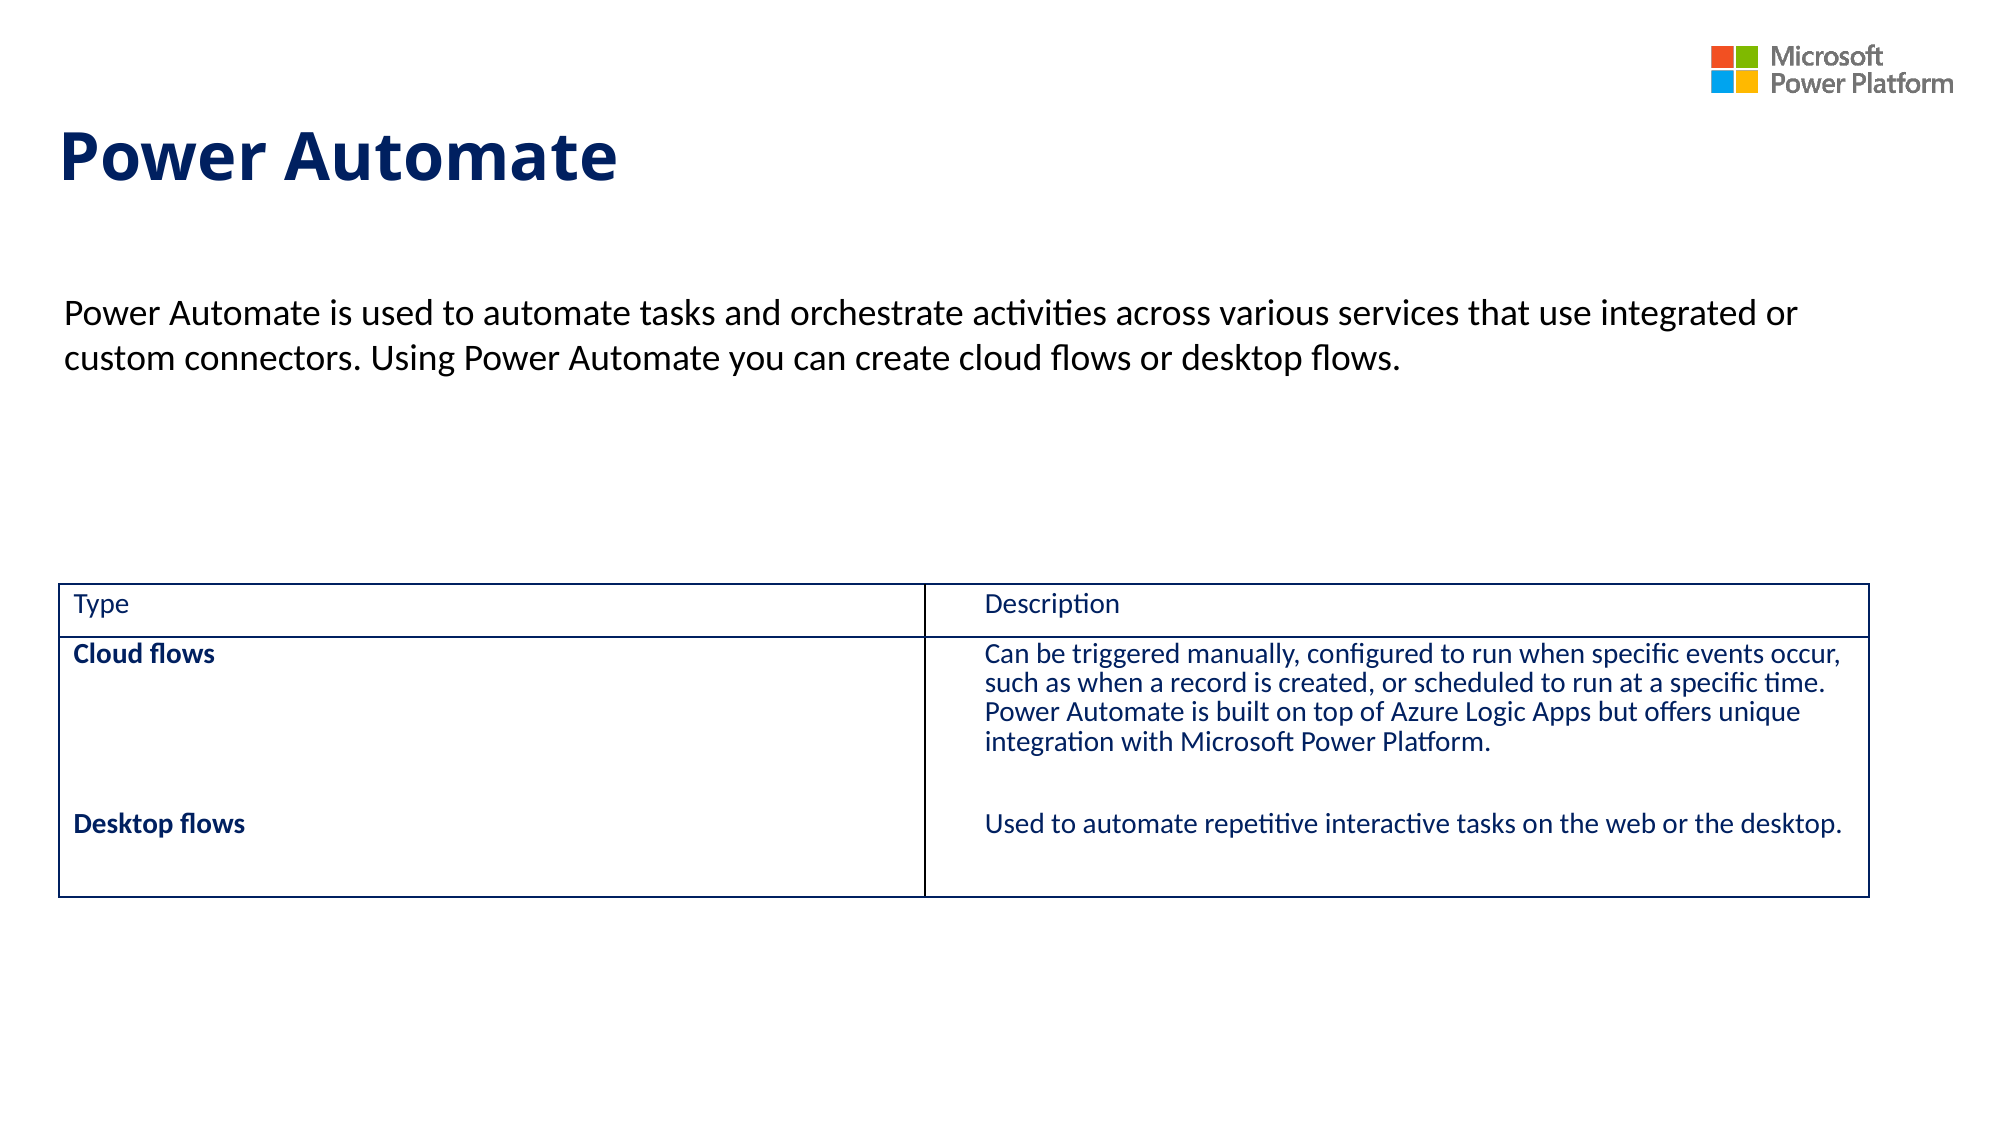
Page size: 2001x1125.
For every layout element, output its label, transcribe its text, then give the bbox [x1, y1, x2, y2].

title Power Automate [58, 128, 1914, 259]
picture [1665, 0, 2000, 139]
text_box [58, 583, 924, 636]
text_box Power Automate is used to automate tasks and orchestrate activities across various services that use integrated or custom connectors. Using Power Automate you can create cloud flows or desktop flows. [49, 280, 1926, 431]
text_box [58, 636, 924, 898]
table_header Description [1870, 584, 1881, 634]
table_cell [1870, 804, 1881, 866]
text_box [926, 636, 1870, 898]
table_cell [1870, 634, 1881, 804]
text_box [926, 583, 1870, 636]
